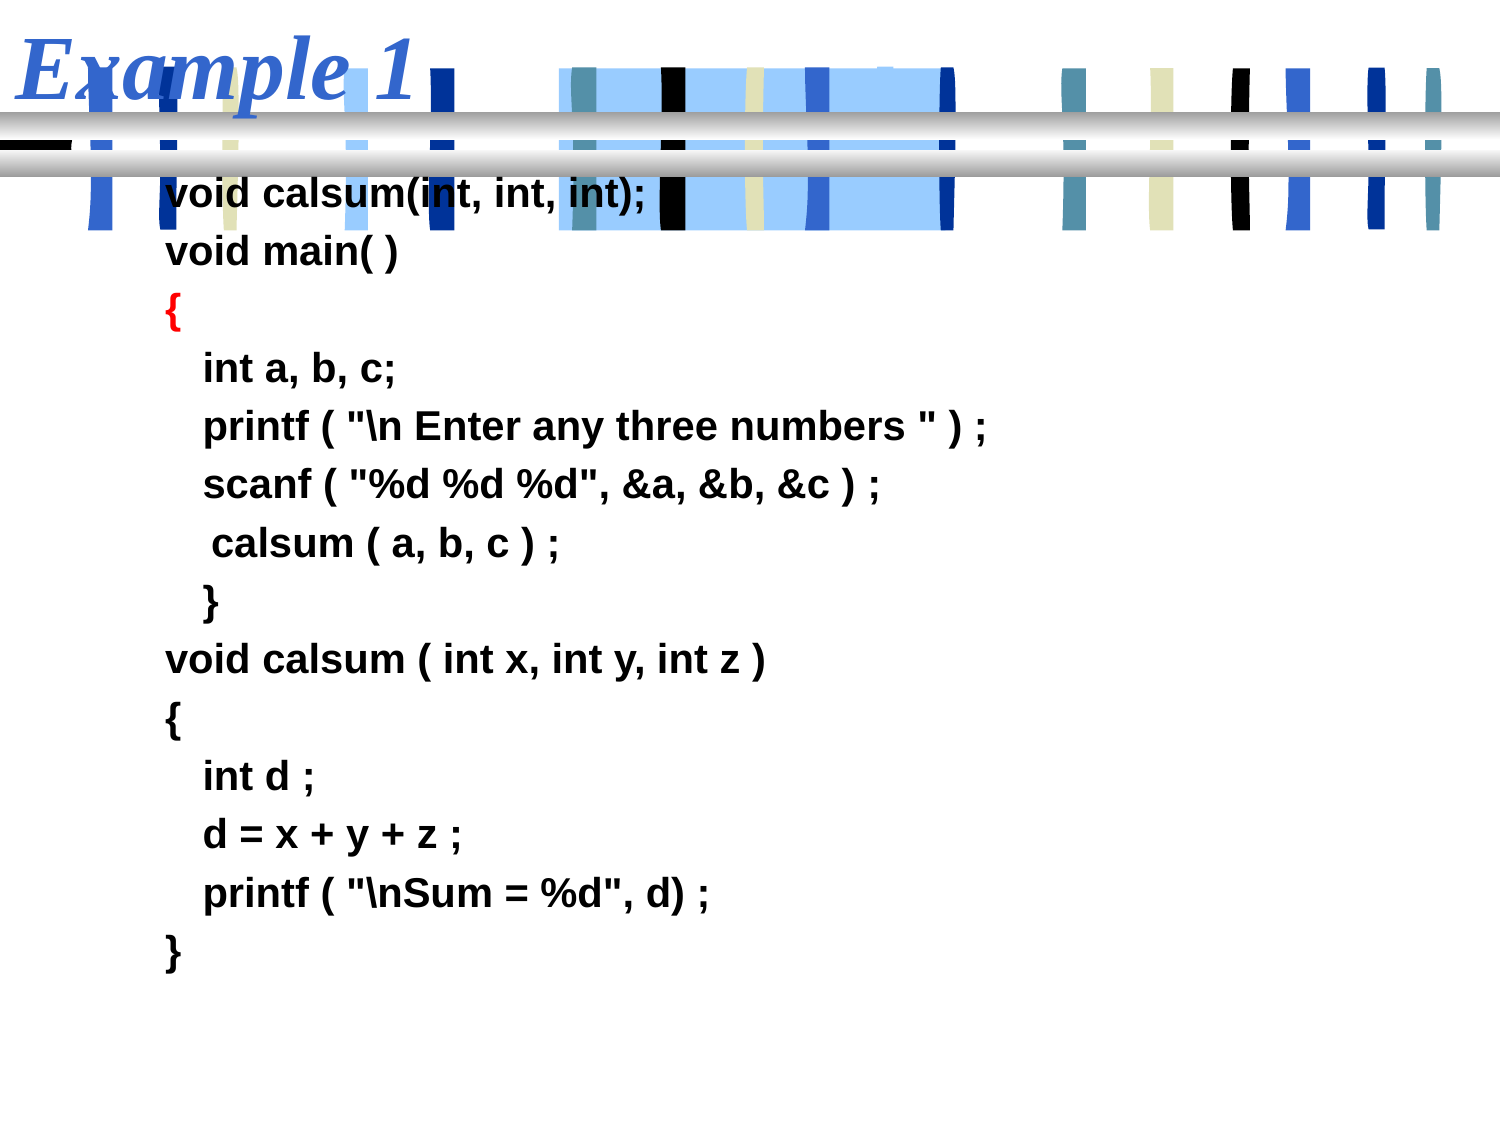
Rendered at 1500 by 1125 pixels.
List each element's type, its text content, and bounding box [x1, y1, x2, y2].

list void calsum(int, int, int); void main( ) { int a, b, c; printf ( "\n Enter any three numbers " ) ; scanf ( "%d %d %d", &a, &b, &c ) ; calsum ( a, b, c ) ; } void calsum ( int x, int y, int z ) { int d ; d = x + y + z ; printf ( "\nSum = %d", d) ; } [0, 157, 1438, 1088]
title Example 1 [0, 0, 1495, 125]
